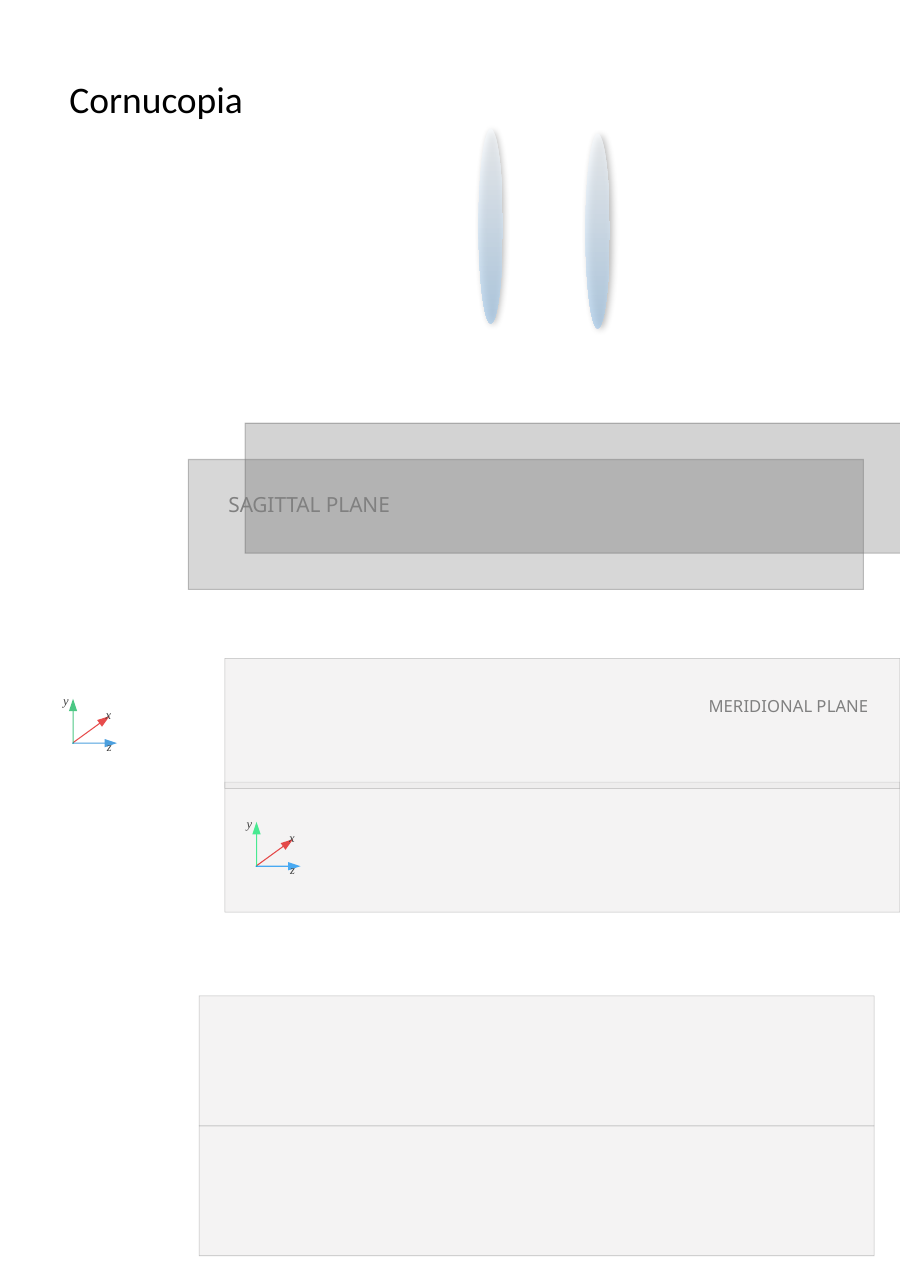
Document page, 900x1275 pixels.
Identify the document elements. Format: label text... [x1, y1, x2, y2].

text_box [244, 422, 900, 554]
text_box [198, 995, 875, 1127]
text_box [52, 685, 122, 763]
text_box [224, 658, 900, 789]
text_box Cornucopia [54, 68, 267, 129]
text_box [169, 459, 864, 590]
text_box [584, 132, 611, 330]
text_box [224, 789, 900, 913]
text_box [477, 127, 504, 325]
text_box [198, 1127, 875, 1257]
